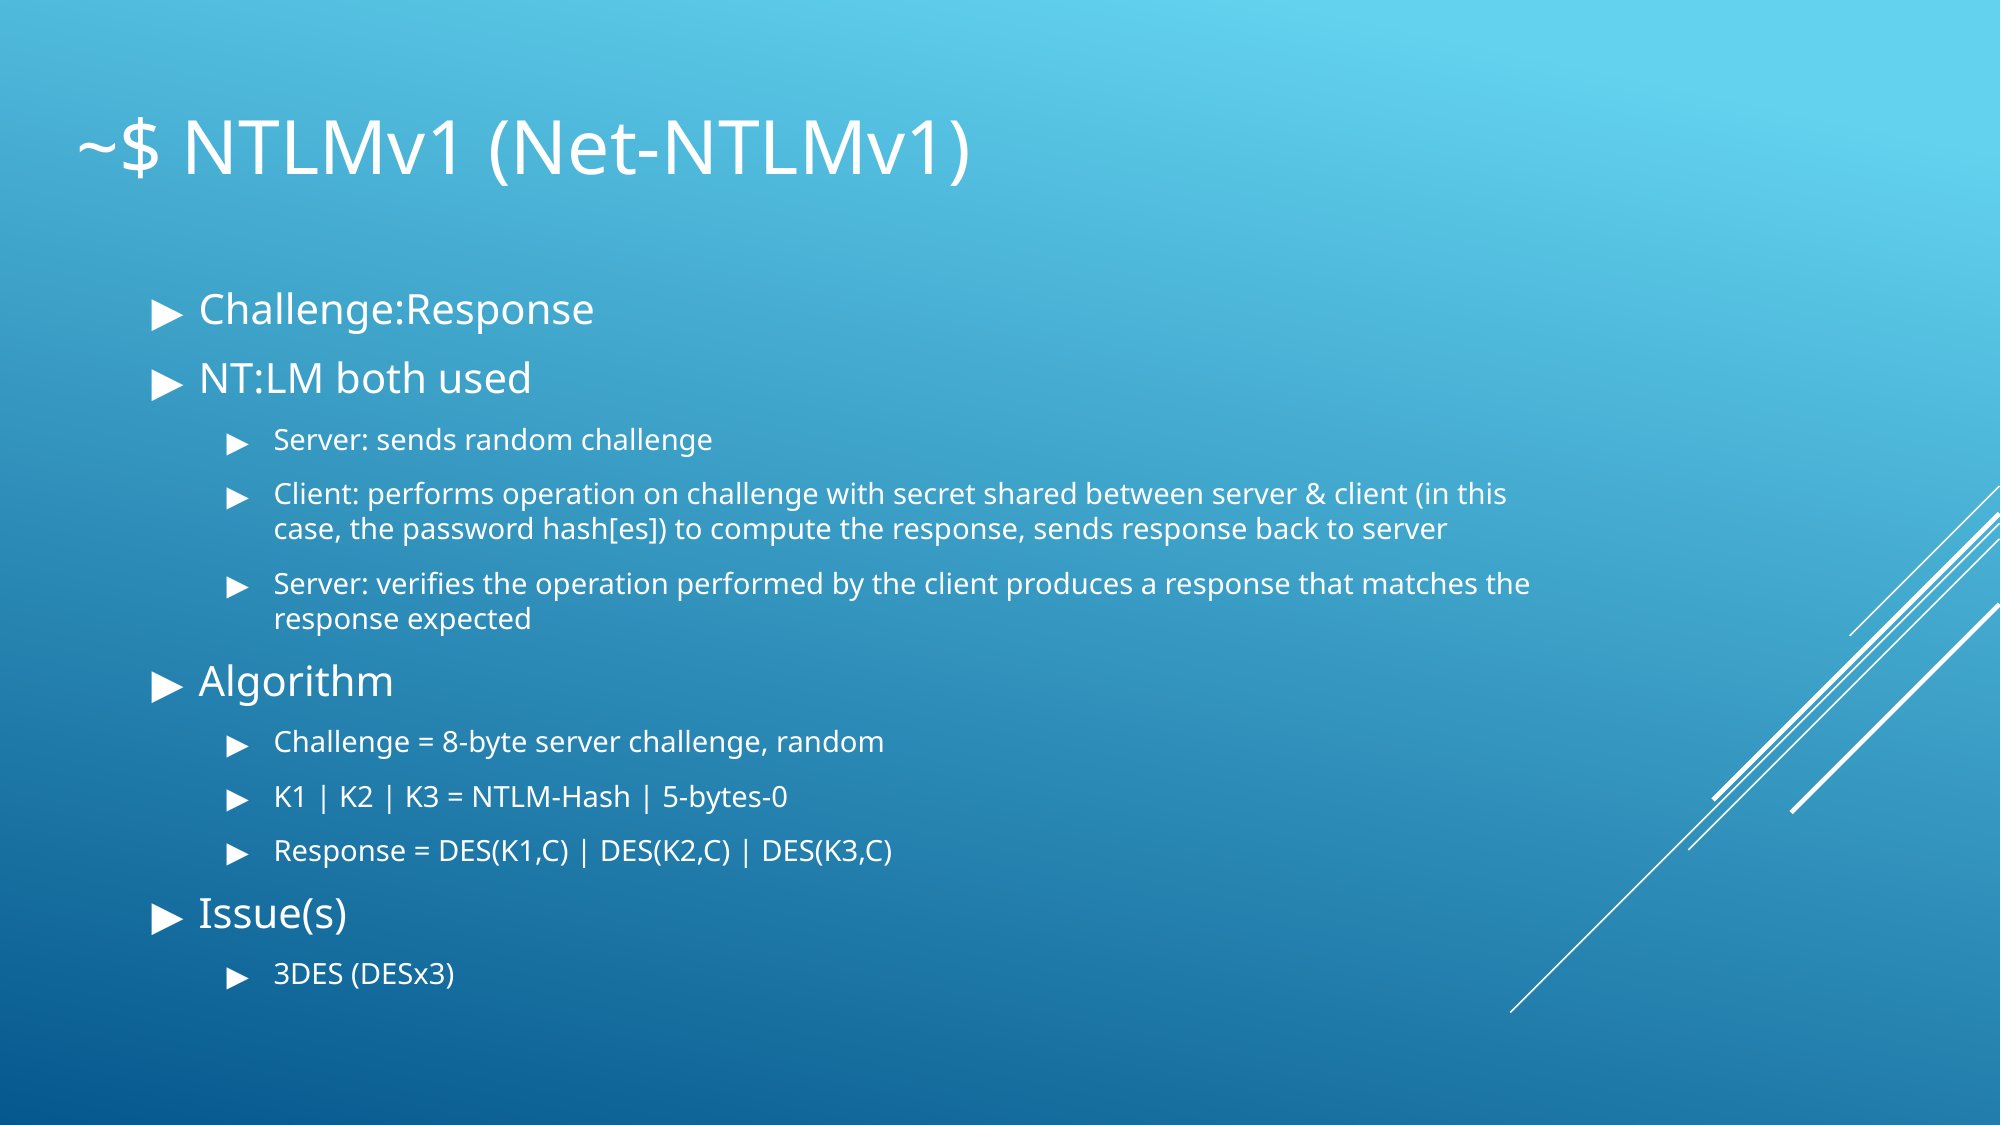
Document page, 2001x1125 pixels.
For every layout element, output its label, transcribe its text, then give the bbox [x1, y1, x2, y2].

list Challenge:Response NT:LM both used Server: sends random challenge Client: performs operation on challenge with secret shared between server & client (in this case, the password hash[es]) to compute the response, sends response back to server Server: verifies the operation performed by the client produces a response that matches the response expected Algorithm Challenge = 8-byte server challenge, random K1 | K2 | K3 = NTLM-Hash | 5-bytes-0 Response = DES(K1,C) | DES(K2,C) | DES(K3,C) Issue(s) 3DES (DESx3) [61, 202, 1585, 1072]
title ~$ NTLMv1 (Net-NTLMv1) [61, 21, 1462, 202]
